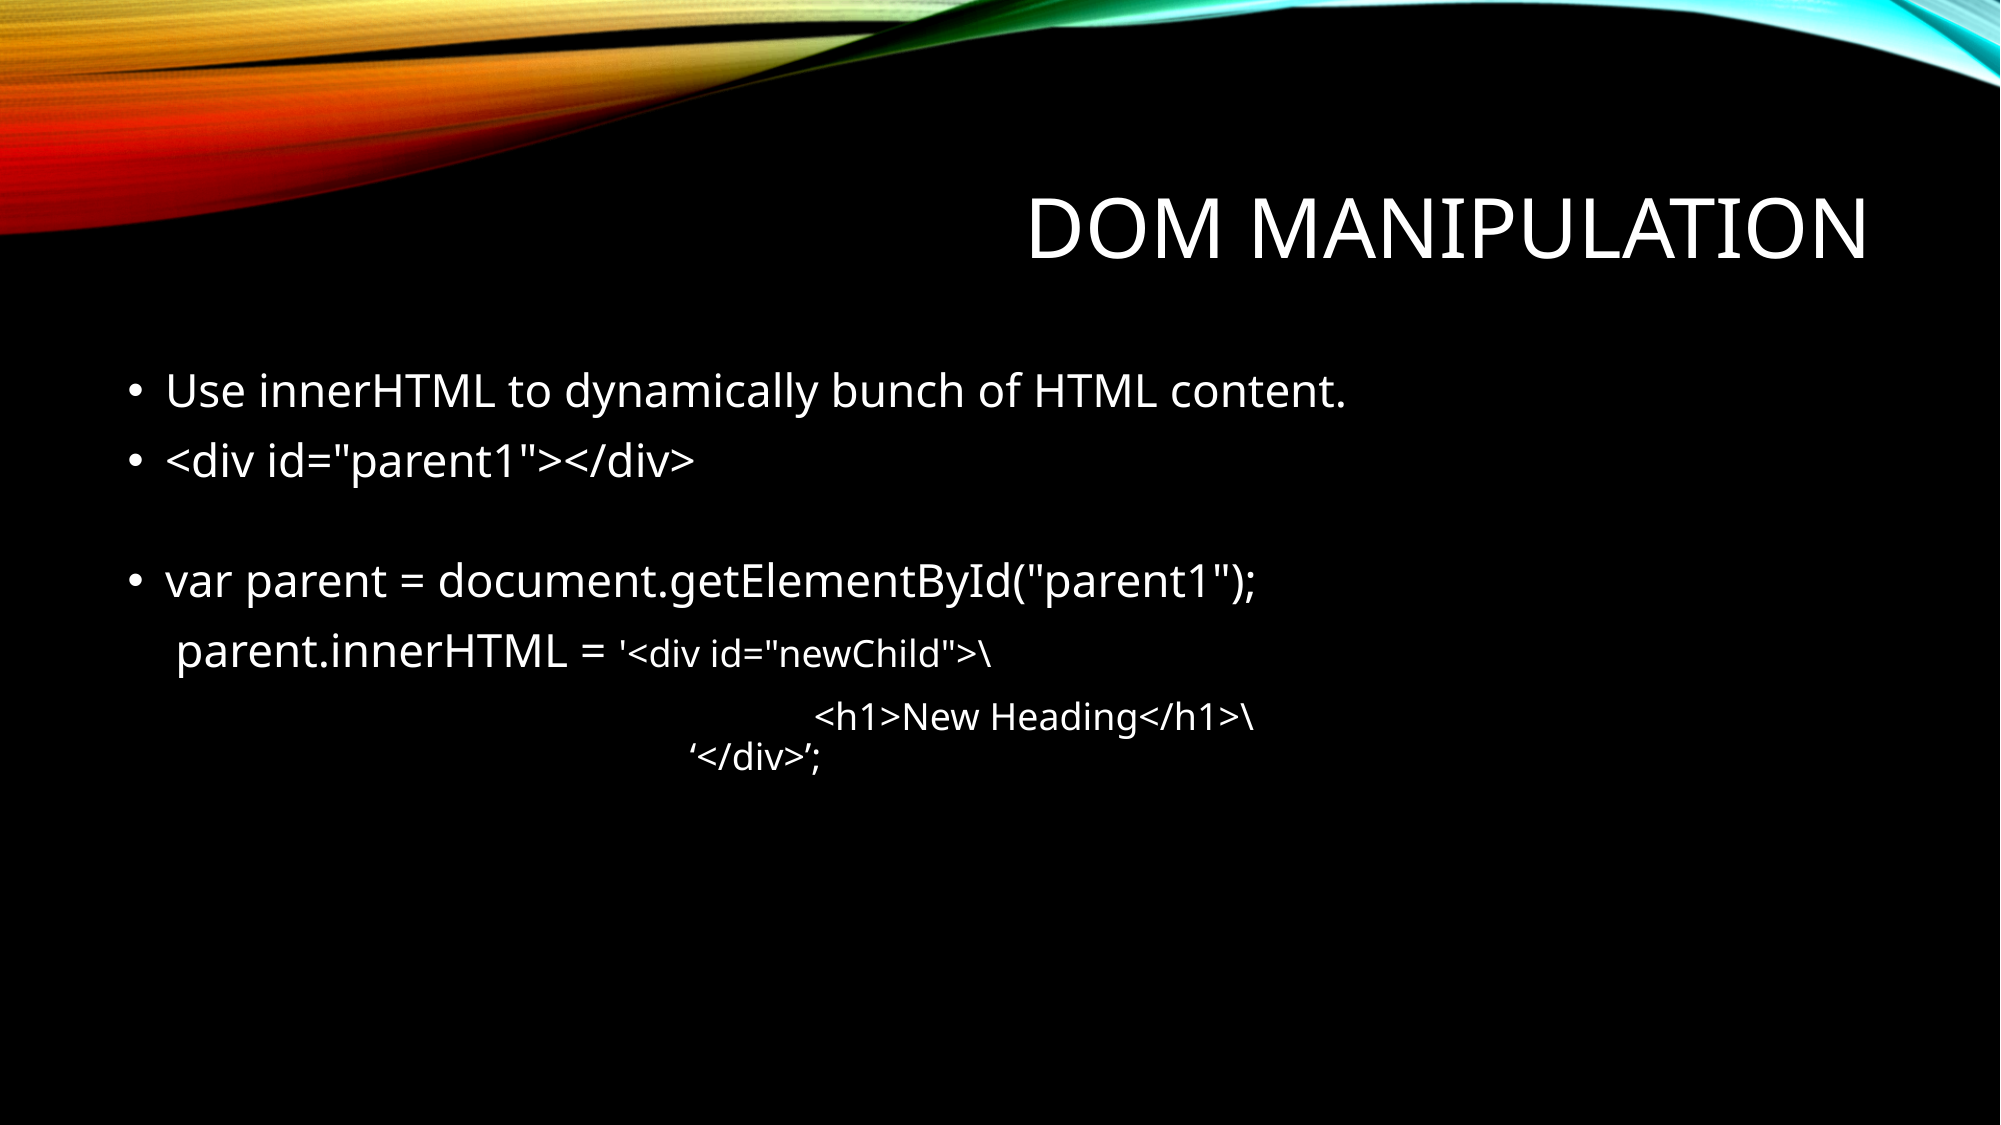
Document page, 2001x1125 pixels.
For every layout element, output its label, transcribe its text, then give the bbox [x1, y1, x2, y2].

picture [0, 0, 2000, 237]
list Use innerHTML to dynamically bunch of HTML content. <div id="parent1"></div> var parent = document.getElementById("parent1"); parent.innerHTML = '<div id="newChild">\ <h1>New Heading</h1>\ ‘</div>’; [112, 360, 1888, 1021]
title DOM Manipulation [474, 125, 1888, 338]
